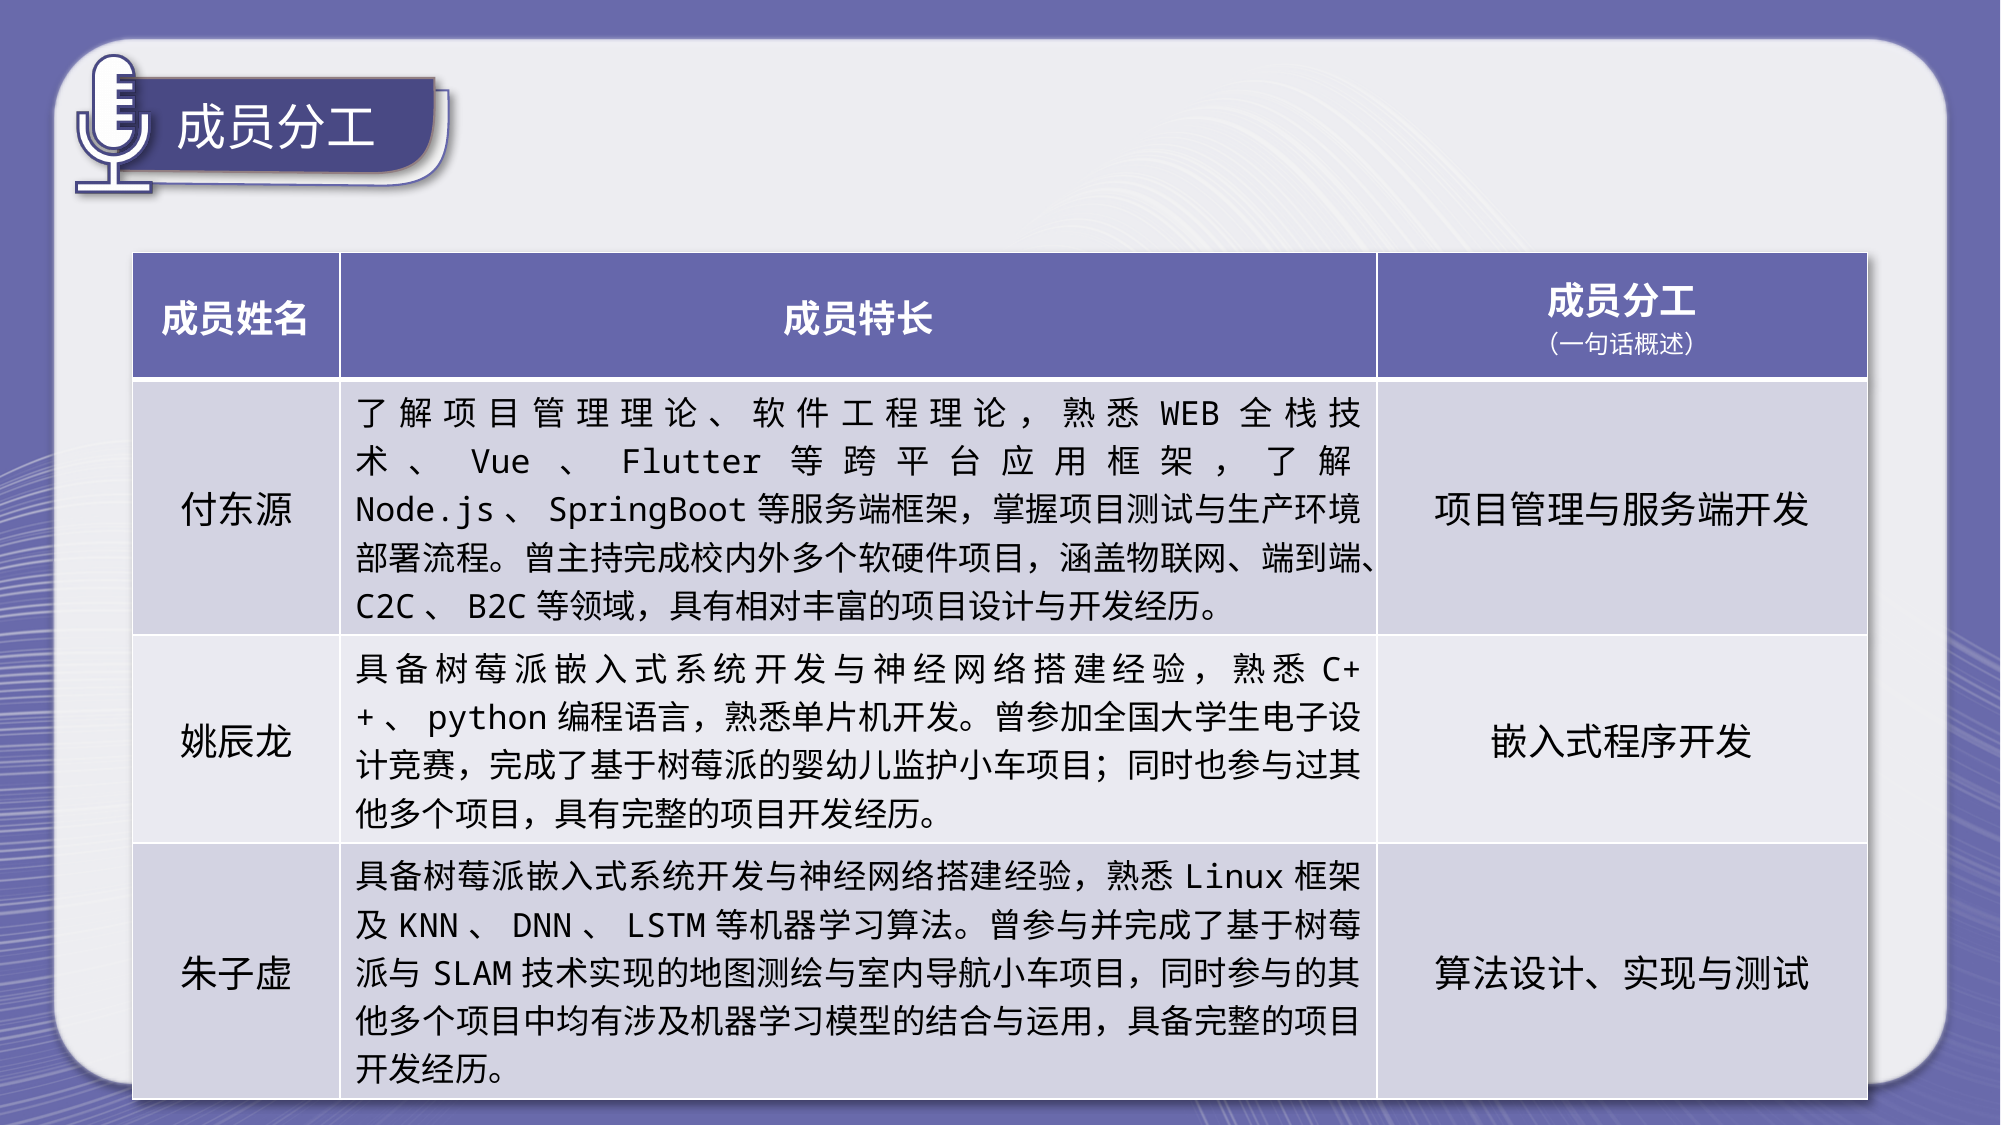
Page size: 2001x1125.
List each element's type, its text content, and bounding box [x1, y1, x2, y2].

table_cell 付东源 [133, 382, 339, 634]
table_cell 朱子虚 [133, 844, 339, 1098]
picture [0, 0, 2001, 1125]
table_cell 项目管理与服务端开发 [1378, 382, 1867, 634]
table_cell 姚辰龙 [133, 636, 339, 842]
table_cell 算法设计、实现与测试 [1378, 844, 1867, 1098]
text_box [39, 49, 449, 198]
table_header 成员分工 （一句话概述） [1378, 253, 1867, 377]
table_cell 了解项目管理理论、软件工程理论，熟悉WEB全栈技术、Vue、Flutter等跨平台应用框架，了解Node.js、SpringBoot等服务端框架，掌握项目测试与生产环境部署流程。曾主持完成校内外多个软硬件项目，涵盖物联网、端到端、C2C、B2C等领域，具有相对丰富的项目设计与开发经历。 [341, 382, 1376, 634]
table_header 成员特长 [341, 253, 1376, 377]
table_cell 具备树莓派嵌入式系统开发与神经网络搭建经验，熟悉C++、python编程语言，熟悉单片机开发。曾参加全国大学生电子设计竞赛，完成了基于树莓派的婴幼儿监护小车项目；同时也参与过其他多个项目，具有完整的项目开发经历。 [341, 636, 1376, 842]
table_cell 嵌入式程序开发 [1378, 636, 1867, 842]
table_cell 具备树莓派嵌入式系统开发与神经网络搭建经验，熟悉Linux框架及KNN、DNN、LSTM等机器学习算法。曾参与并完成了基于树莓派与SLAM技术实现的地图测绘与室内导航小车项目，同时参与的其他多个项目中均有涉及机器学习模型的结合与运用，具备完整的项目开发经历。 [341, 844, 1376, 1098]
table_header 成员姓名 [133, 253, 339, 377]
